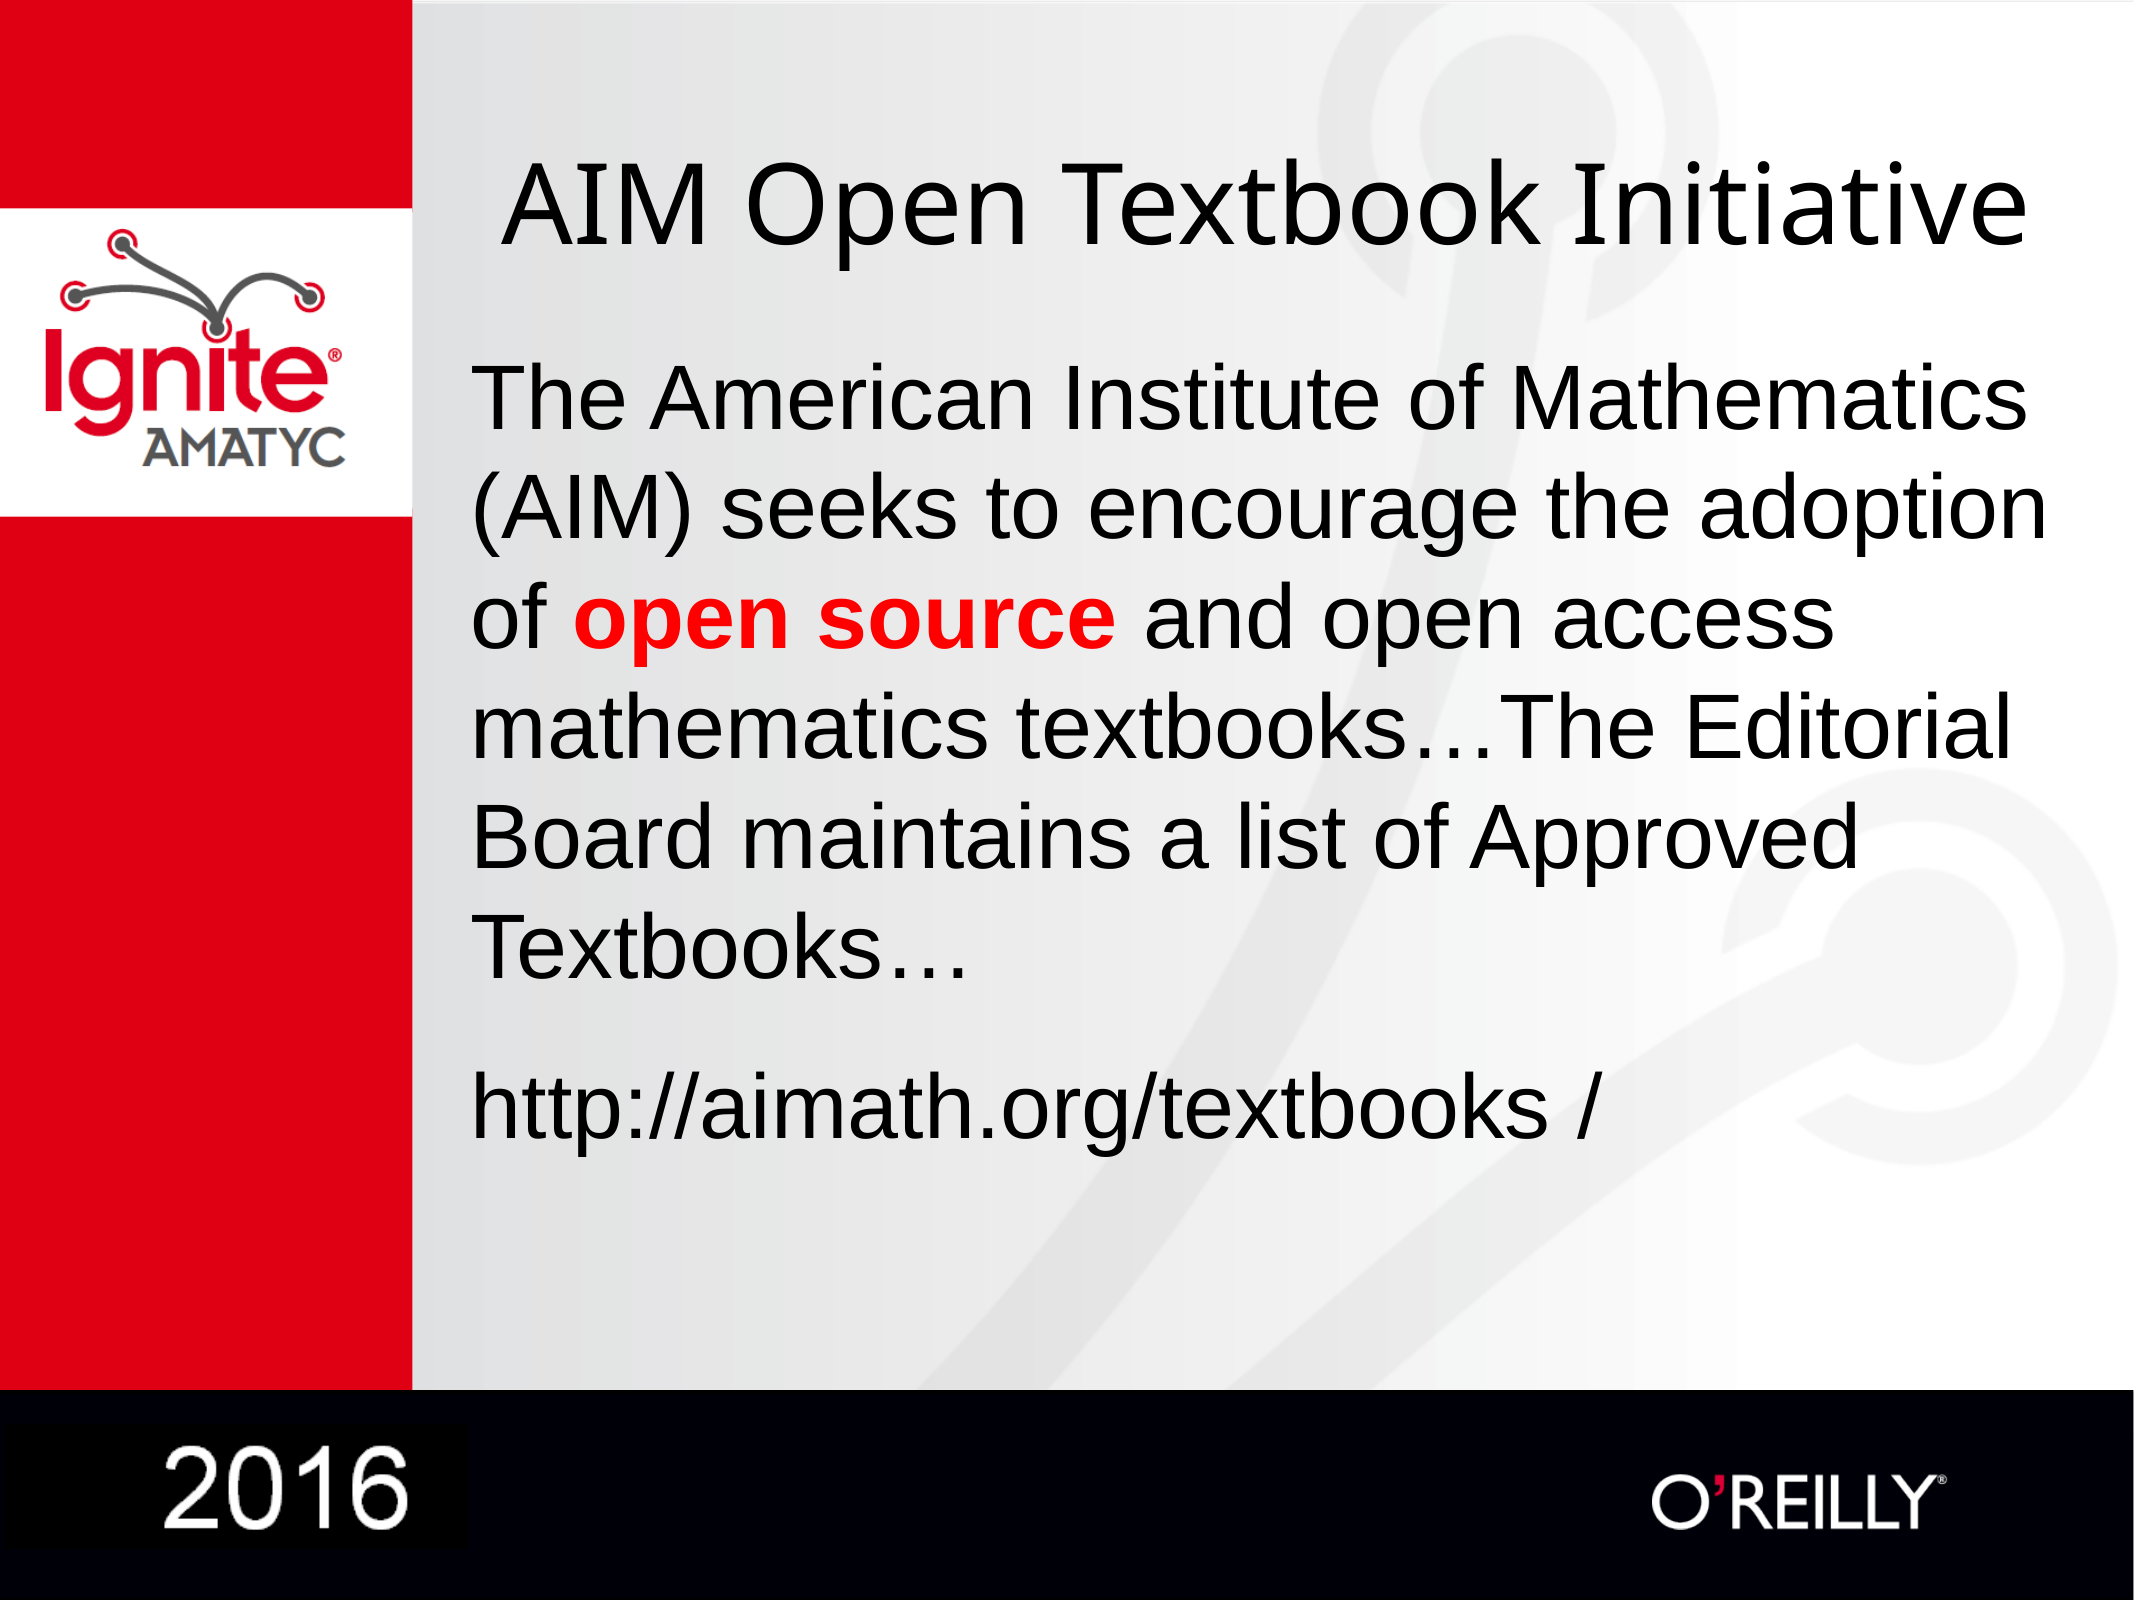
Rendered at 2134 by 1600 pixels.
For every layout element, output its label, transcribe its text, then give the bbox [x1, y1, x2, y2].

title AIM Open Textbook Initiative [466, 41, 2068, 276]
picture [5, 1424, 467, 1549]
picture [413, 0, 2134, 1390]
picture [29, 219, 362, 483]
text_box The American Institute of Mathematics (AIM) seeks to encourage the adoption of open source and open access mathematics textbooks…The Editorial Board maintains a list of Approved Textbooks… http://aimath.org/textbooks / [462, 329, 2067, 1380]
picture [1652, 1473, 1960, 1530]
